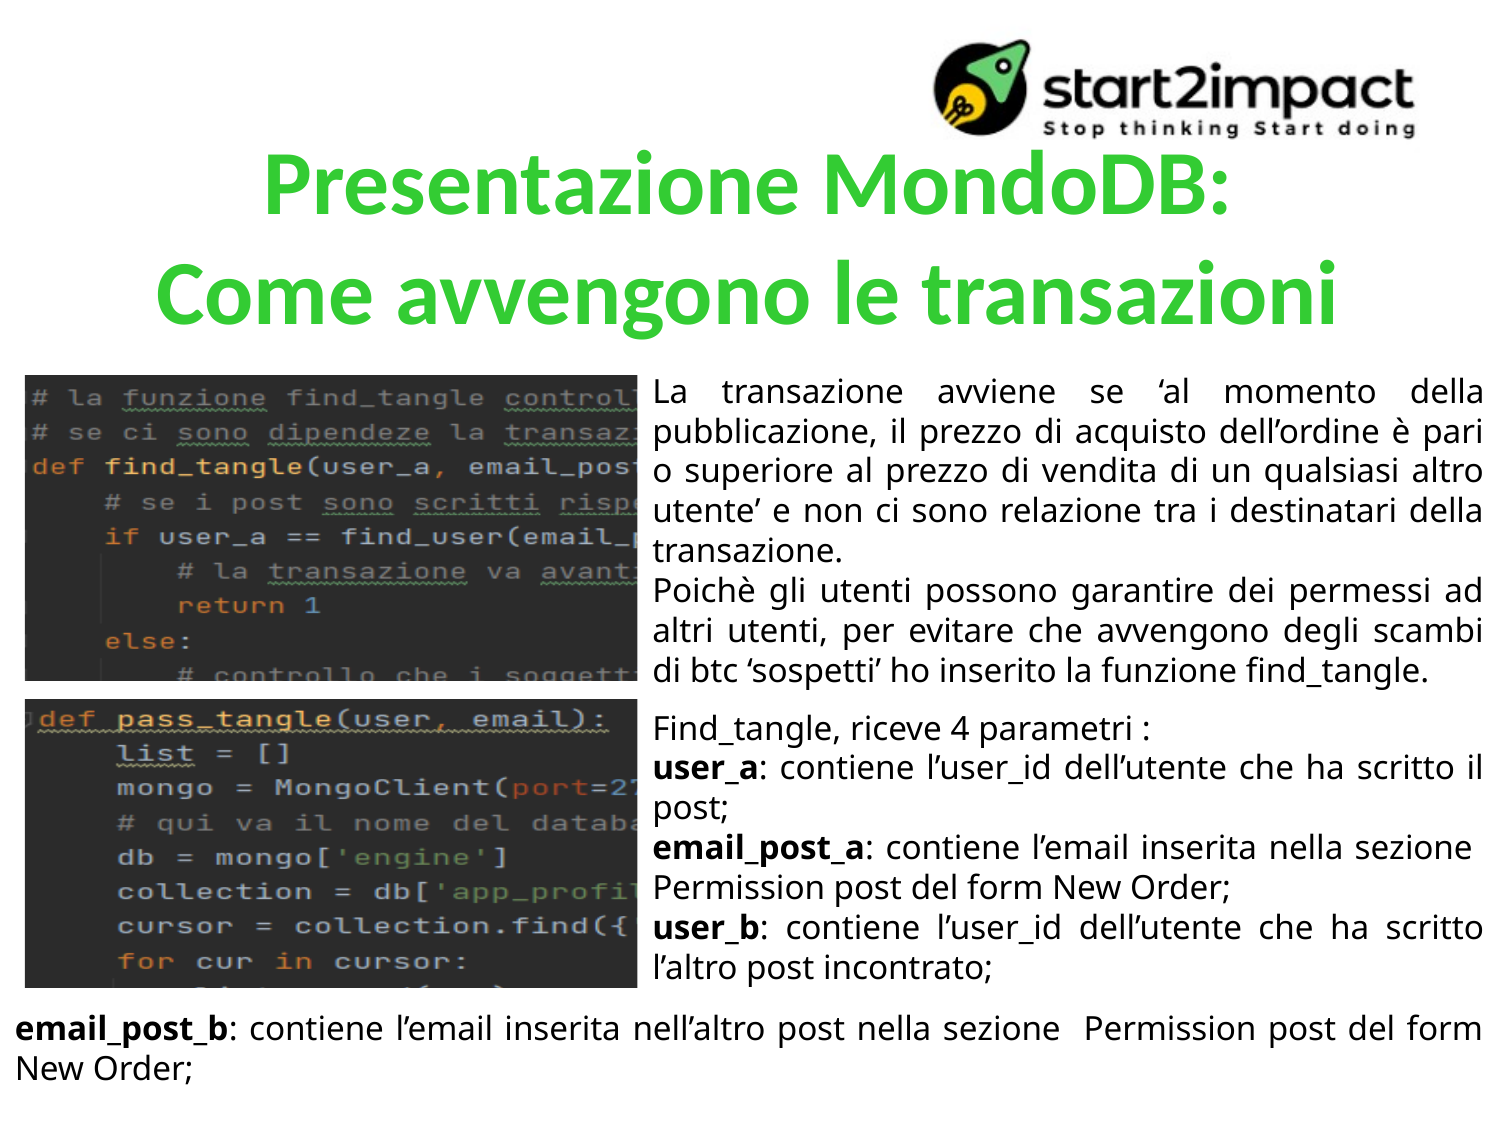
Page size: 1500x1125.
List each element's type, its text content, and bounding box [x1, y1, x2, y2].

picture [880, 2, 1500, 202]
picture [24, 698, 638, 988]
text_box Presentazione MondoDB: Come avvengono le transazioni [0, 112, 1500, 354]
picture [24, 374, 638, 681]
text_box email_post_b: contiene l’email inserita nell’altro post nella sezione Permission post del form New Order; [0, 999, 1500, 1125]
text_box La transazione avviene se ‘al momento della pubblicazione, il prezzo di acquisto dell’ordine è pari o superiore al prezzo di vendita di un qualsiasi altro utente’ e non ci sono relazione tra i destinatari della transazione. Poichè gli utenti possono garantire dei permessi ad altri utenti, per evitare che avvengono degli scambi di btc ‘sospetti’ ho inserito la funzione find_tangle. Find_tangle, riceve 4 parametri : user_a: contiene l’user_id dell’utente che ha scritto il post; email_post_a: contiene l’email inserita nella sezione Permission post del form New Order; user_b: contiene l’user_id dell’utente che ha scritto l’altro post incontrato; [637, 362, 1500, 999]
